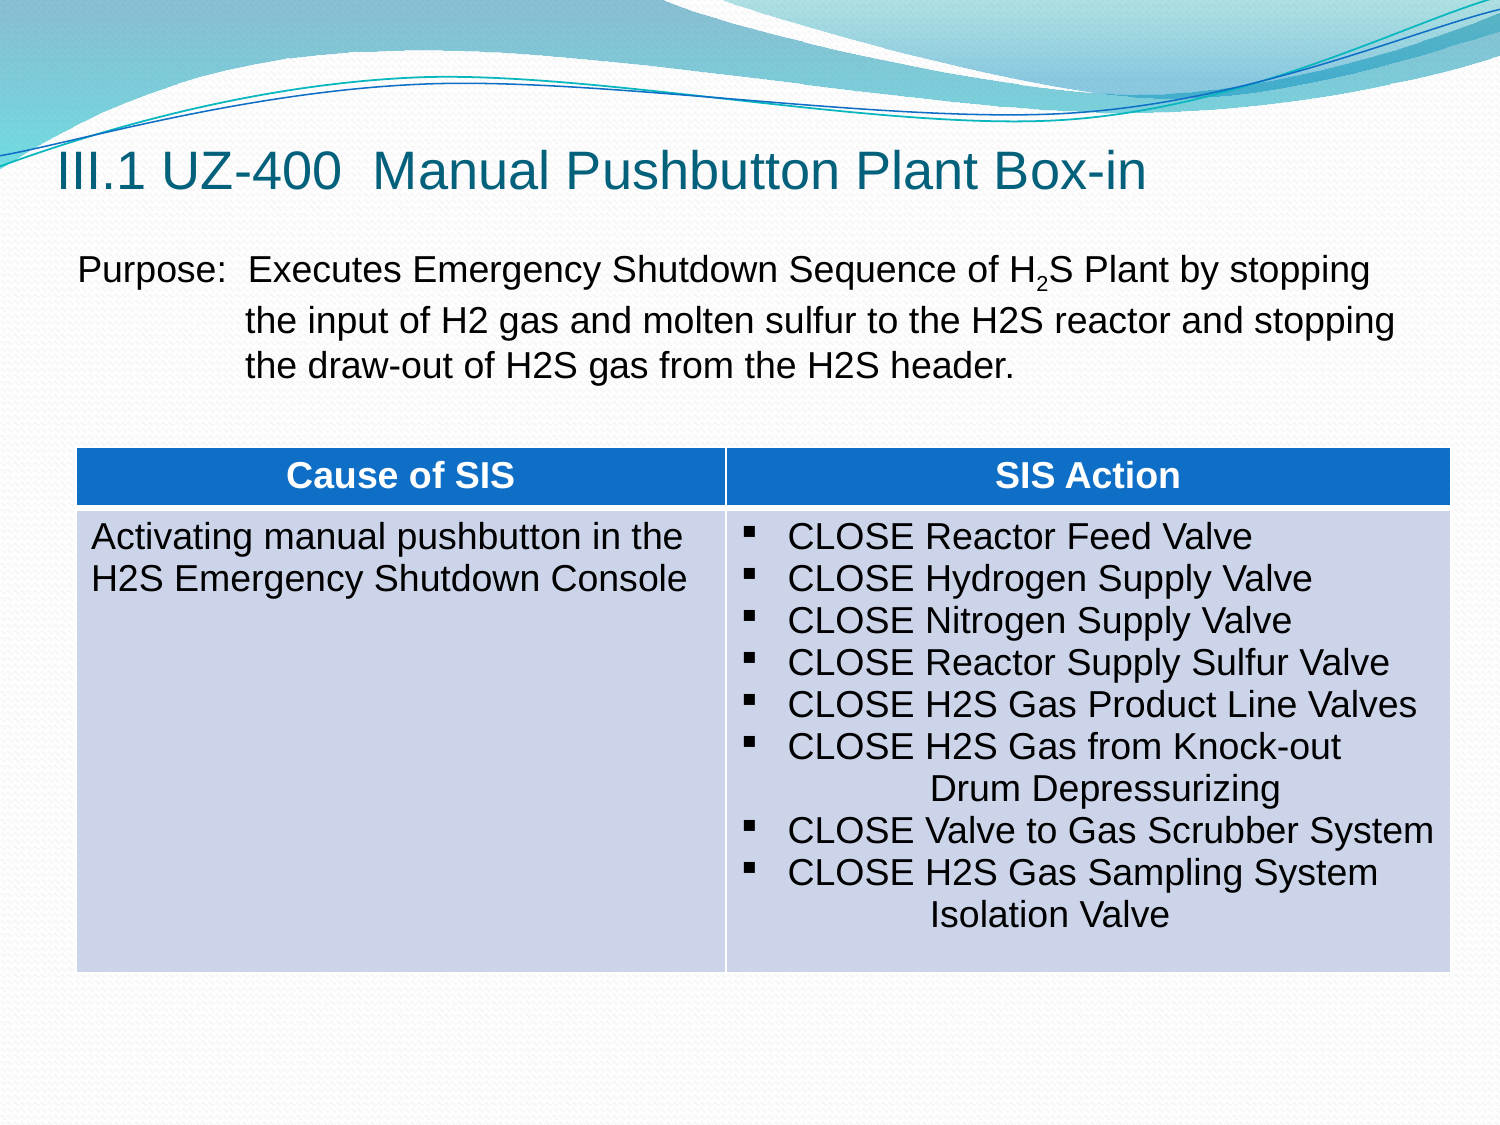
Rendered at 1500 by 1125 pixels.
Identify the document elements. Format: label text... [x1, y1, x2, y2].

table_cell CLOSE Reactor Feed Valve CLOSE Hydrogen Supply Valve CLOSE Nitrogen Supply Valve CLOSE Reactor Supply Sulfur Valve CLOSE H2S Gas Product Line Valves CLOSE H2S Gas from Knock-out Drum Depressurizing CLOSE Valve to Gas Scrubber System CLOSE H2S Gas Sampling System Isolation Valve [727, 511, 1450, 972]
text_box Purpose: Executes Emergency Shutdown Sequence of H2S Plant by stopping the input of H2 gas and molten sulfur to the H2S reactor and stopping the draw-out of H2S gas from the H2S header. [62, 237, 1463, 439]
table_header SIS Action [727, 448, 1450, 505]
table_cell Activating manual pushbutton in the H2S Emergency Shutdown Console [77, 511, 725, 972]
title III.1 UZ-400 Manual Pushbutton Plant Box-in [56, 76, 1457, 200]
table_header Cause of SIS [77, 448, 725, 505]
